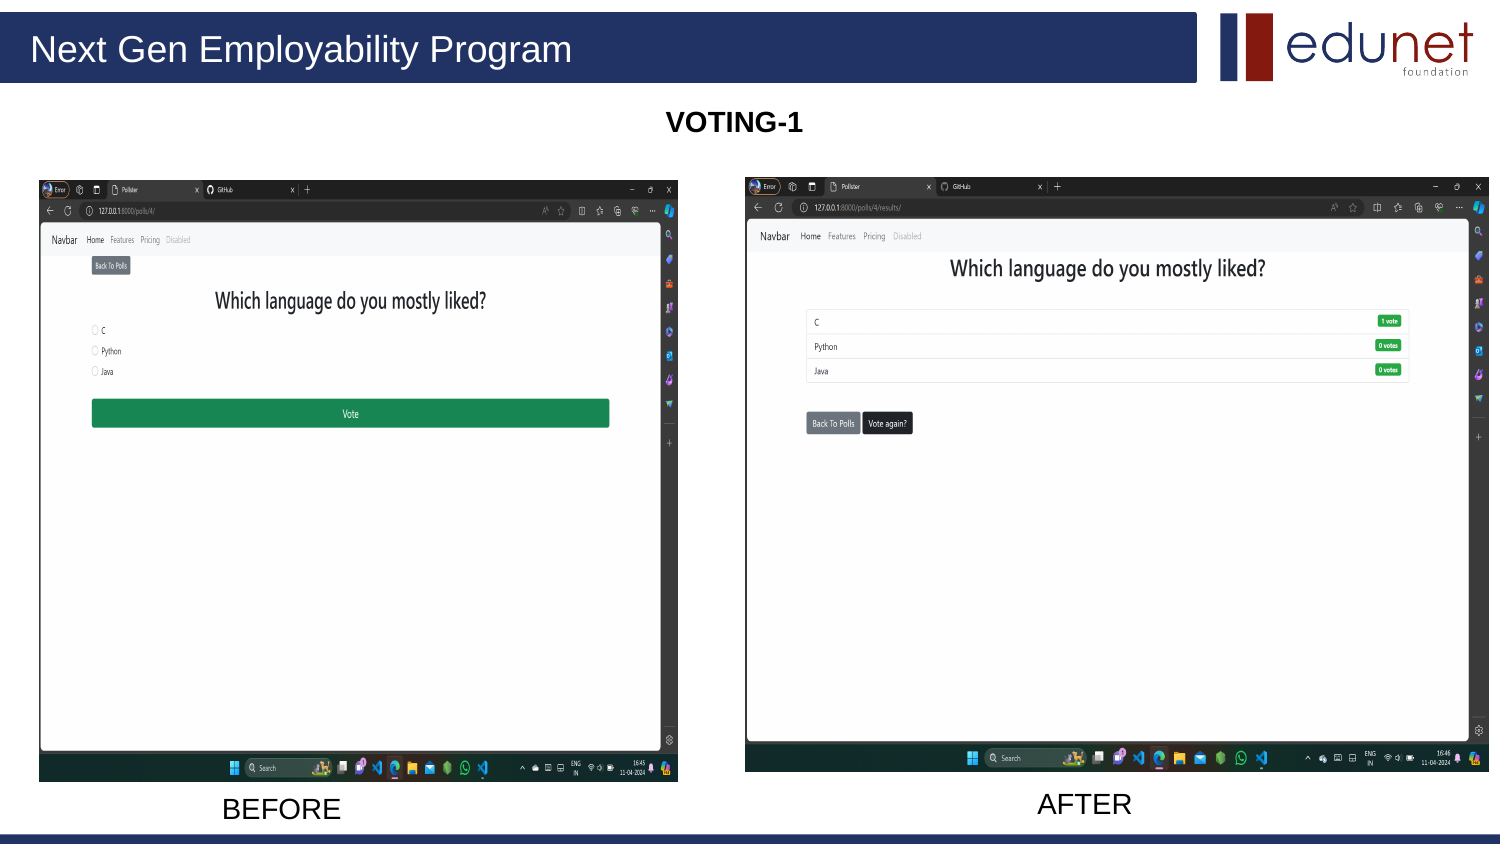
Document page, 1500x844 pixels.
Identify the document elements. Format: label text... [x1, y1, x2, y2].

text_box AFTER [1022, 781, 1148, 828]
picture [744, 177, 1489, 773]
text_box BEFORE [207, 790, 357, 833]
picture [39, 180, 678, 783]
picture [1279, 14, 1482, 83]
title VOTING-1 [87, 65, 1382, 176]
